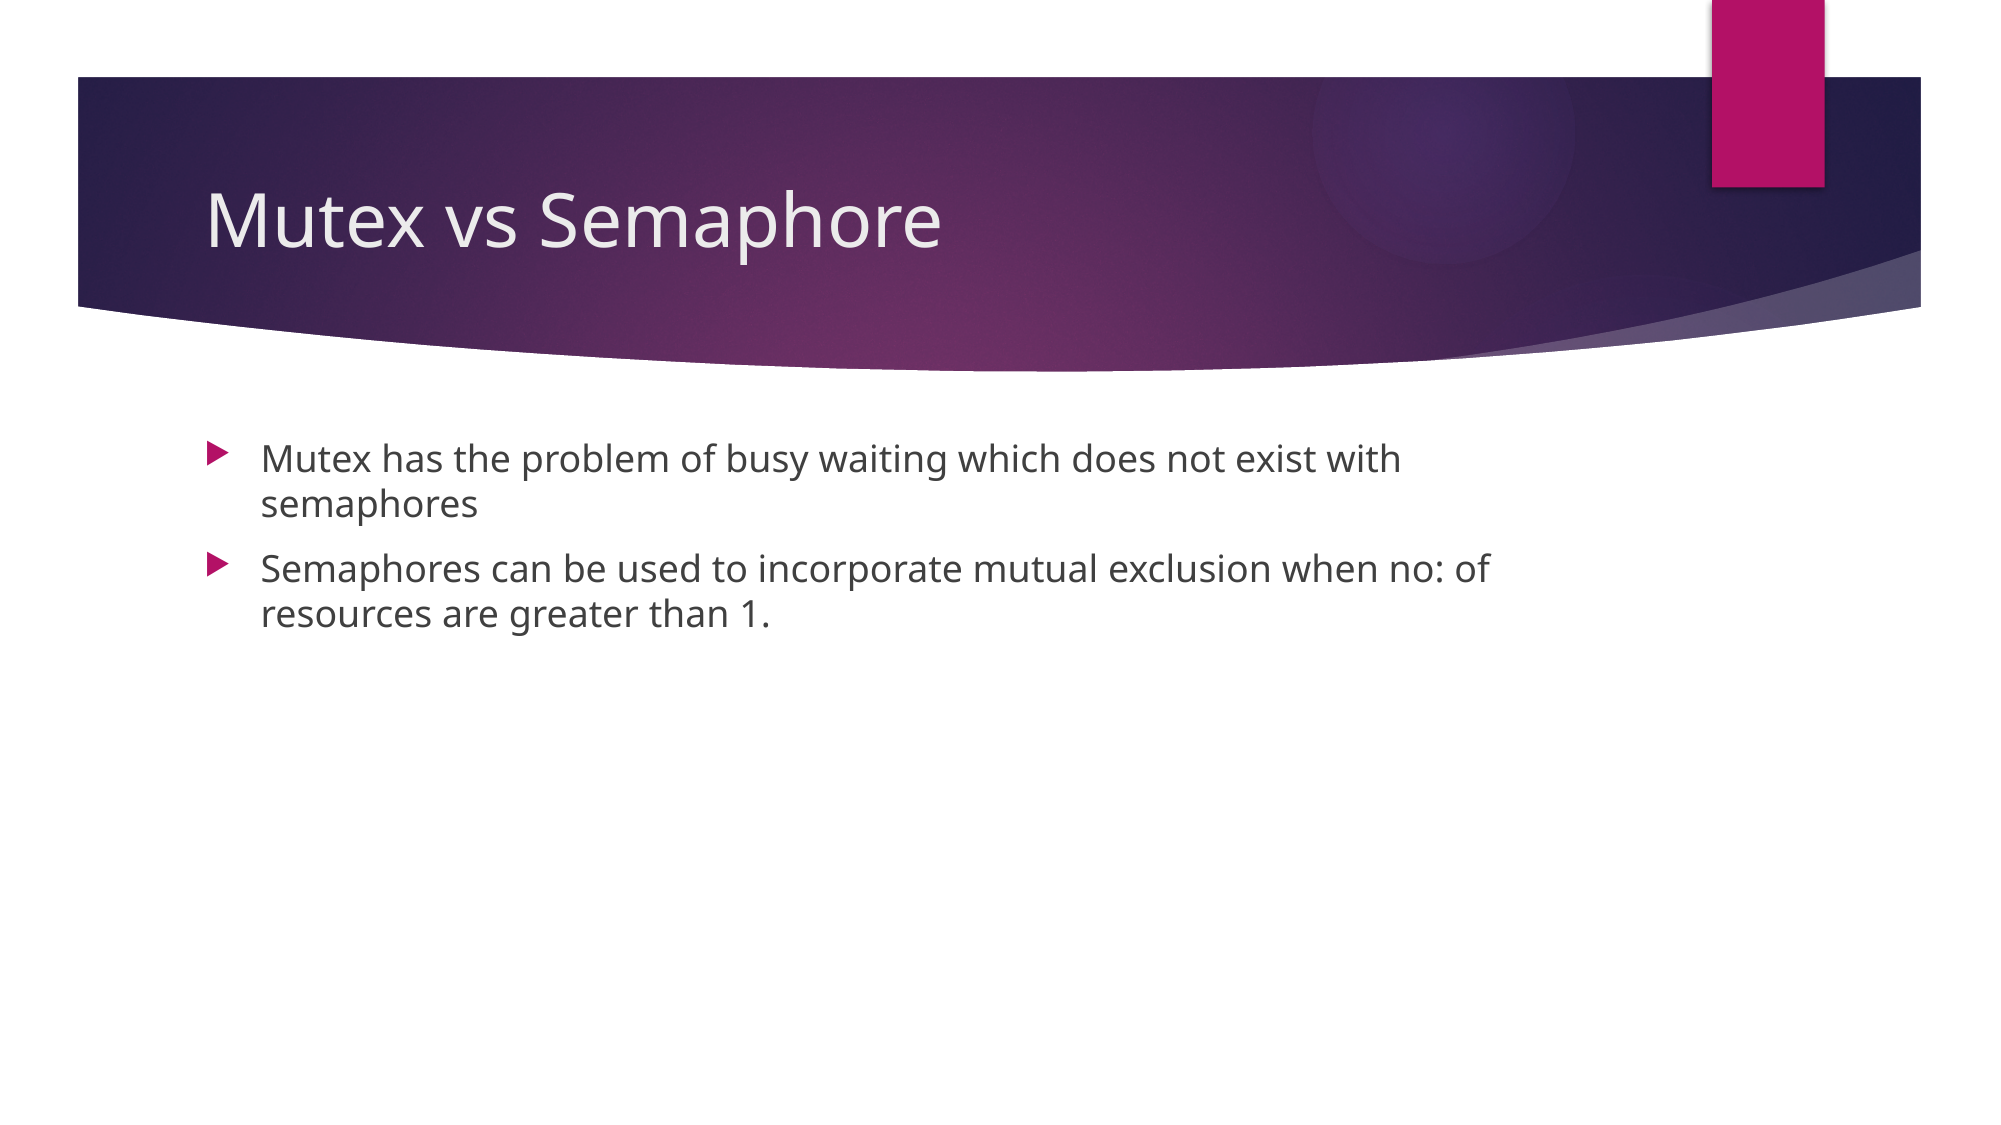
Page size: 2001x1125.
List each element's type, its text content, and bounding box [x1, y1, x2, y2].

title Mutex vs Semaphore [189, 159, 1627, 276]
list Mutex has the problem of busy waiting which does not exist with semaphores Semaphores can be used to incorporate mutual exclusion when no: of resources are greater than 1. [189, 427, 1638, 988]
